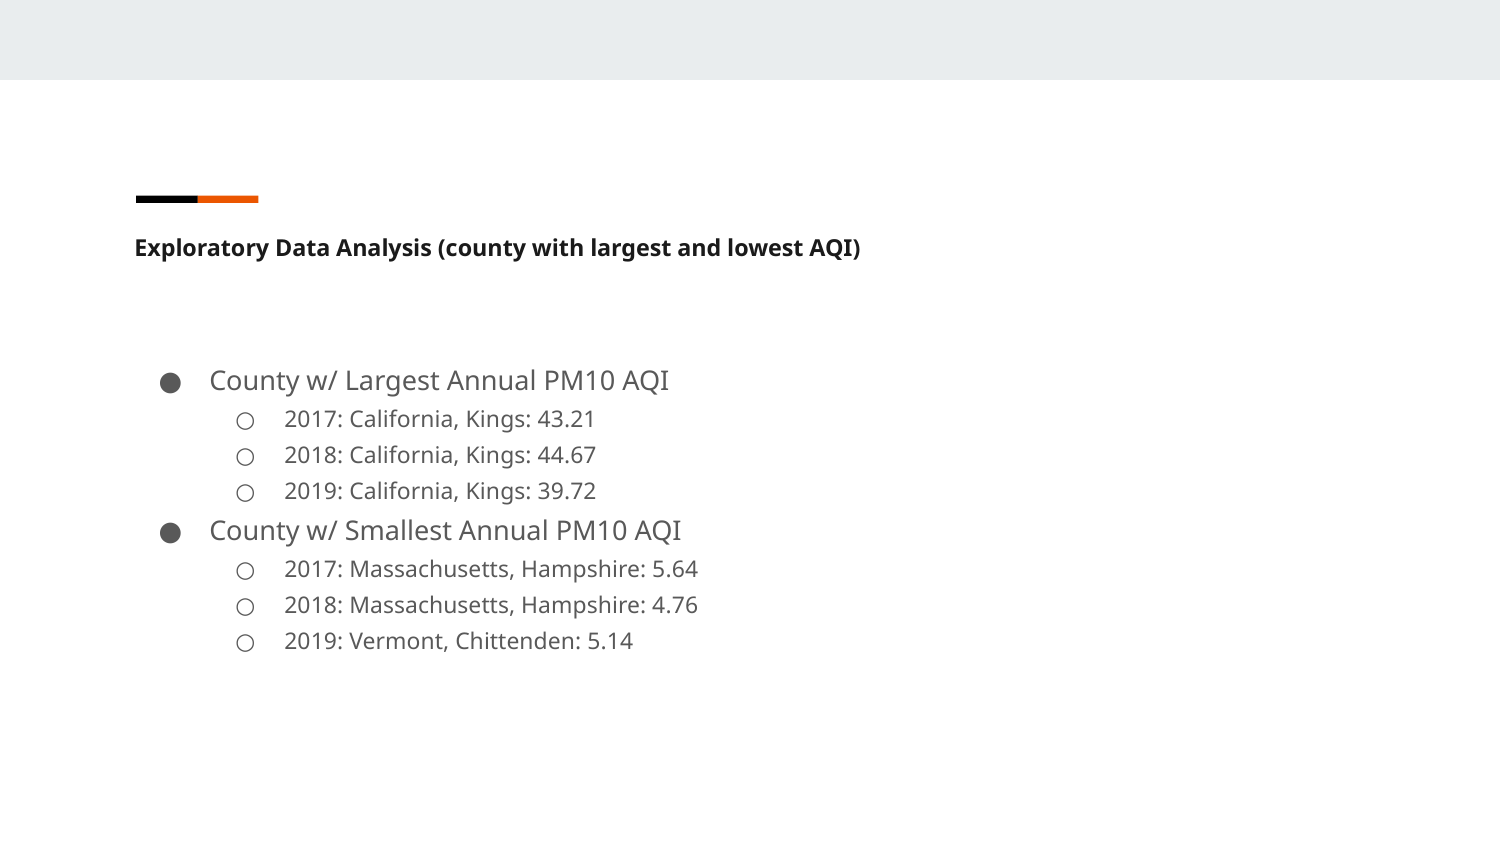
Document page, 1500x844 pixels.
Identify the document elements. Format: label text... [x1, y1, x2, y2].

text_box County w/ Largest Annual PM10 AQI 2017: California, Kings: 43.21 2018: California, Kings: 44.67 2019: California, Kings: 39.72 County w/ Smallest Annual PM10 AQI 2017: Massachusetts, Hampshire: 5.64 2018: Massachusetts, Hampshire: 4.76 2019: Vermont, Chittenden: 5.14 [119, 341, 1381, 712]
text_box Exploratory Data Analysis (county with largest and lowest AQI) [119, 216, 1381, 304]
